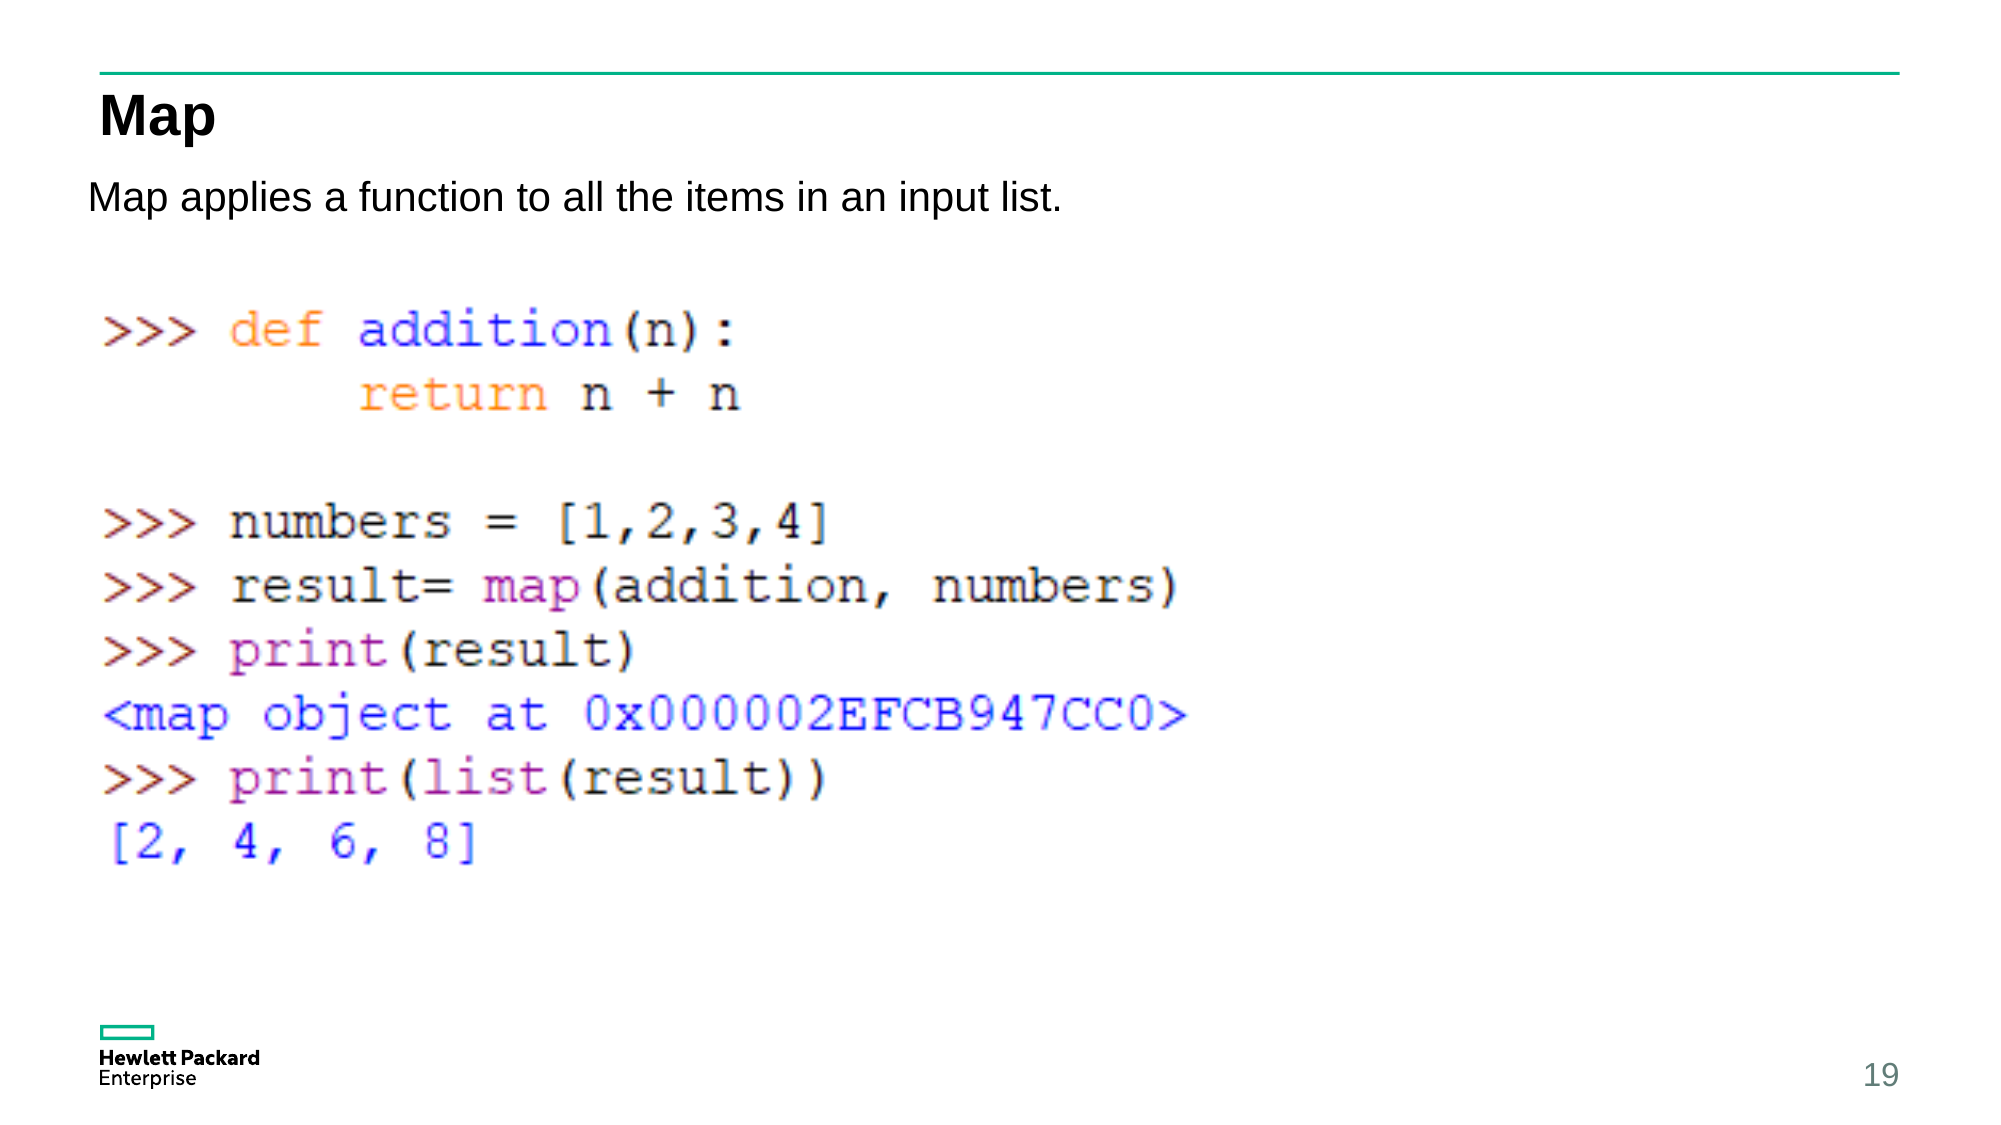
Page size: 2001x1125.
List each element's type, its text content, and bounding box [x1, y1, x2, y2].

list Map applies a function to all the items in an input list. [87, 174, 1887, 238]
title Map [99, 85, 1900, 225]
picture [87, 299, 1413, 875]
slide_number 19 [1812, 1054, 1900, 1093]
